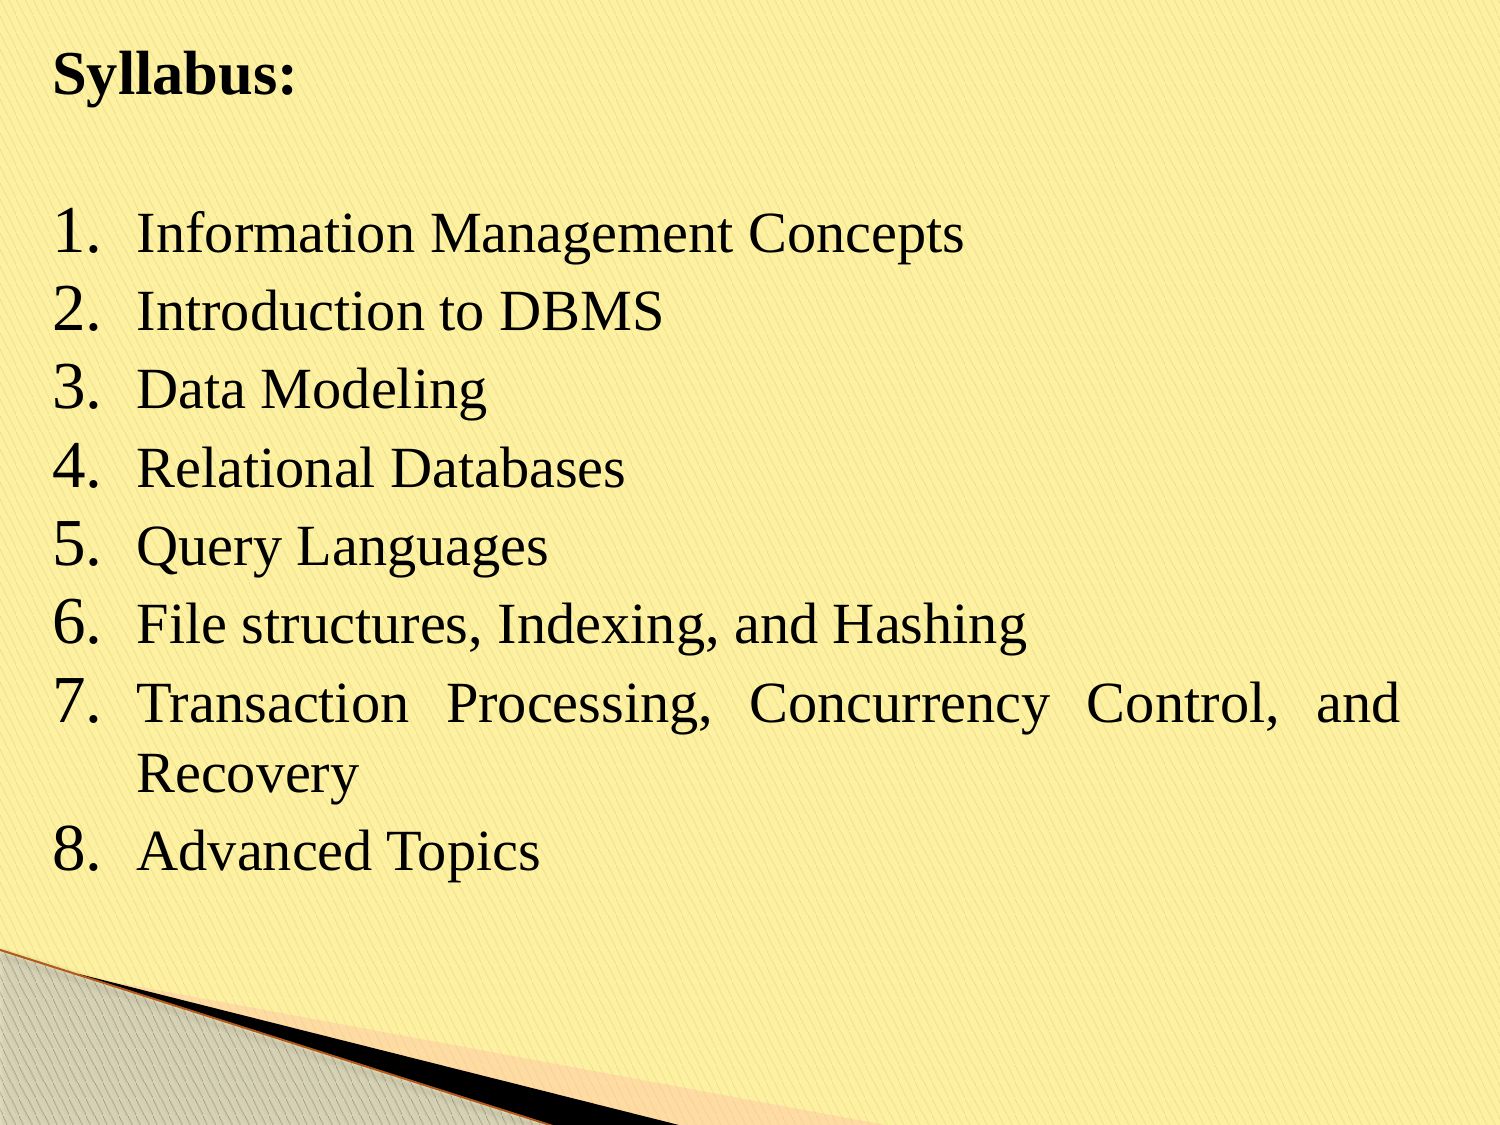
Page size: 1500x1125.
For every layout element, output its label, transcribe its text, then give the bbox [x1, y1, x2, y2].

list Syllabus: Information Management Concepts Introduction to DBMS Data Modeling Relational Databases Query Languages File structures, Indexing, and Hashing Transaction Processing, Concurrency Control, and Recovery Advanced Topics [37, 24, 1416, 1075]
